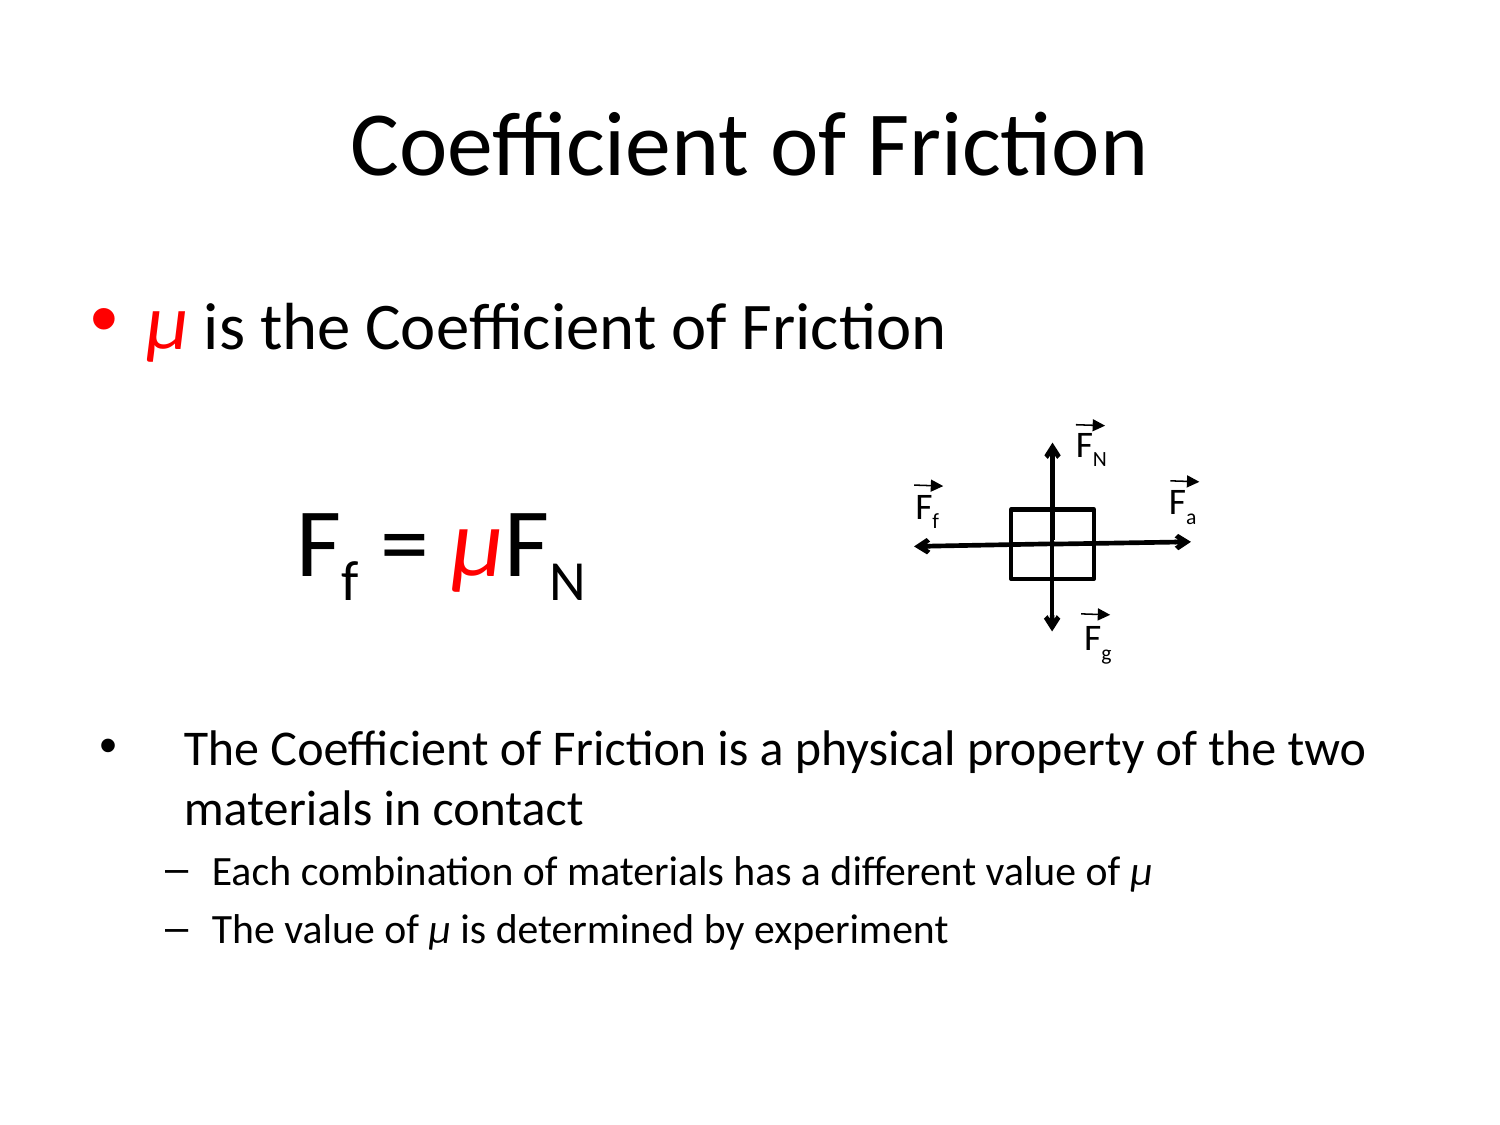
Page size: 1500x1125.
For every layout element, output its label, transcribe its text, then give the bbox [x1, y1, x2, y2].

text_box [899, 412, 1213, 667]
title Coefficient of Friction [75, 45, 1425, 233]
list μ is the Coefficient of Friction Ff = μFN The Coefficient of Friction is a physical property of the two materials in contact Each combination of materials has a different value of μ The value of μ is determined by experiment [75, 262, 1425, 1005]
